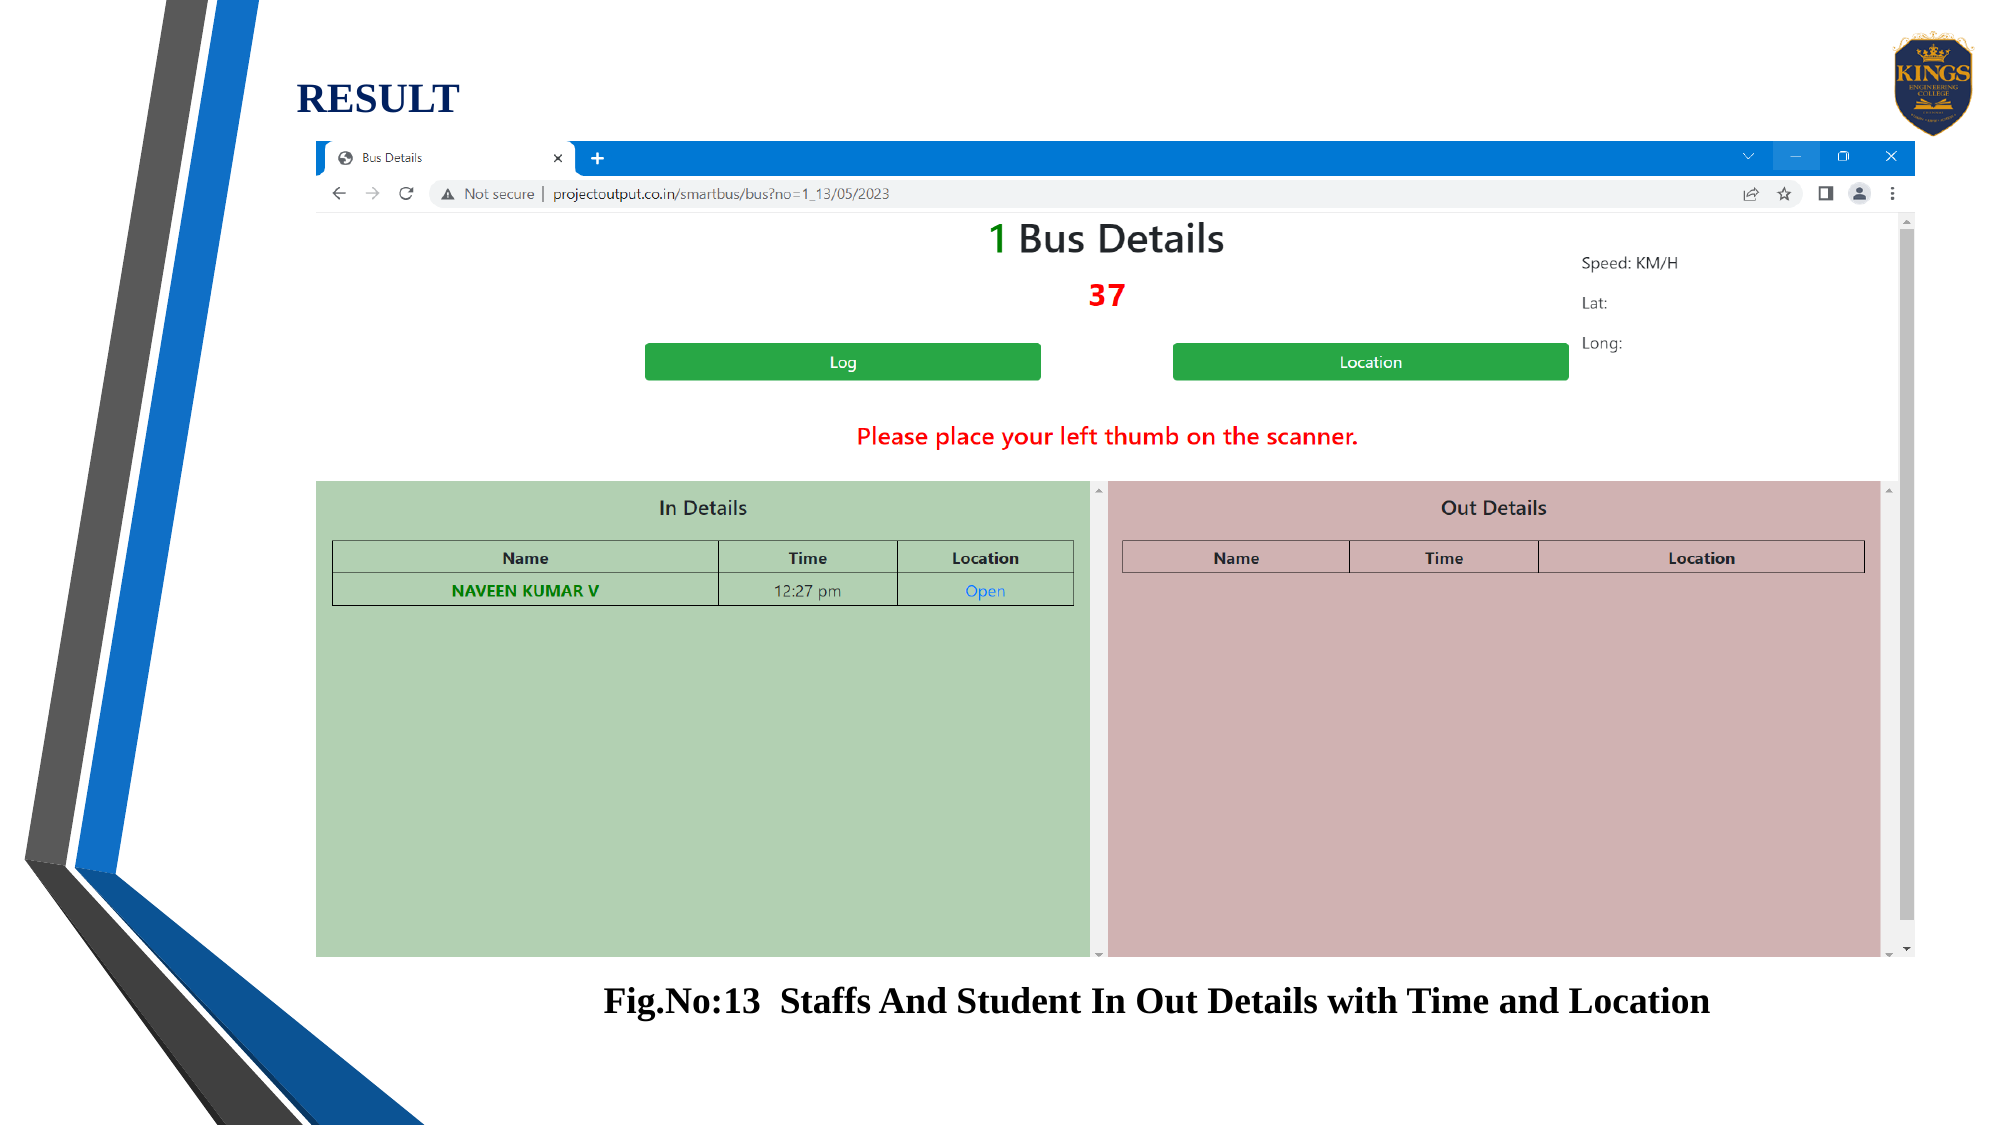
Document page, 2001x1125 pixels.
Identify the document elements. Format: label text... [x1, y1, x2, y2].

text_box Fig.No:13 Staffs And Student In Out Details with Time and Location [588, 970, 1830, 1029]
text_box RESULT [281, 63, 1287, 128]
picture [315, 26, 1977, 958]
